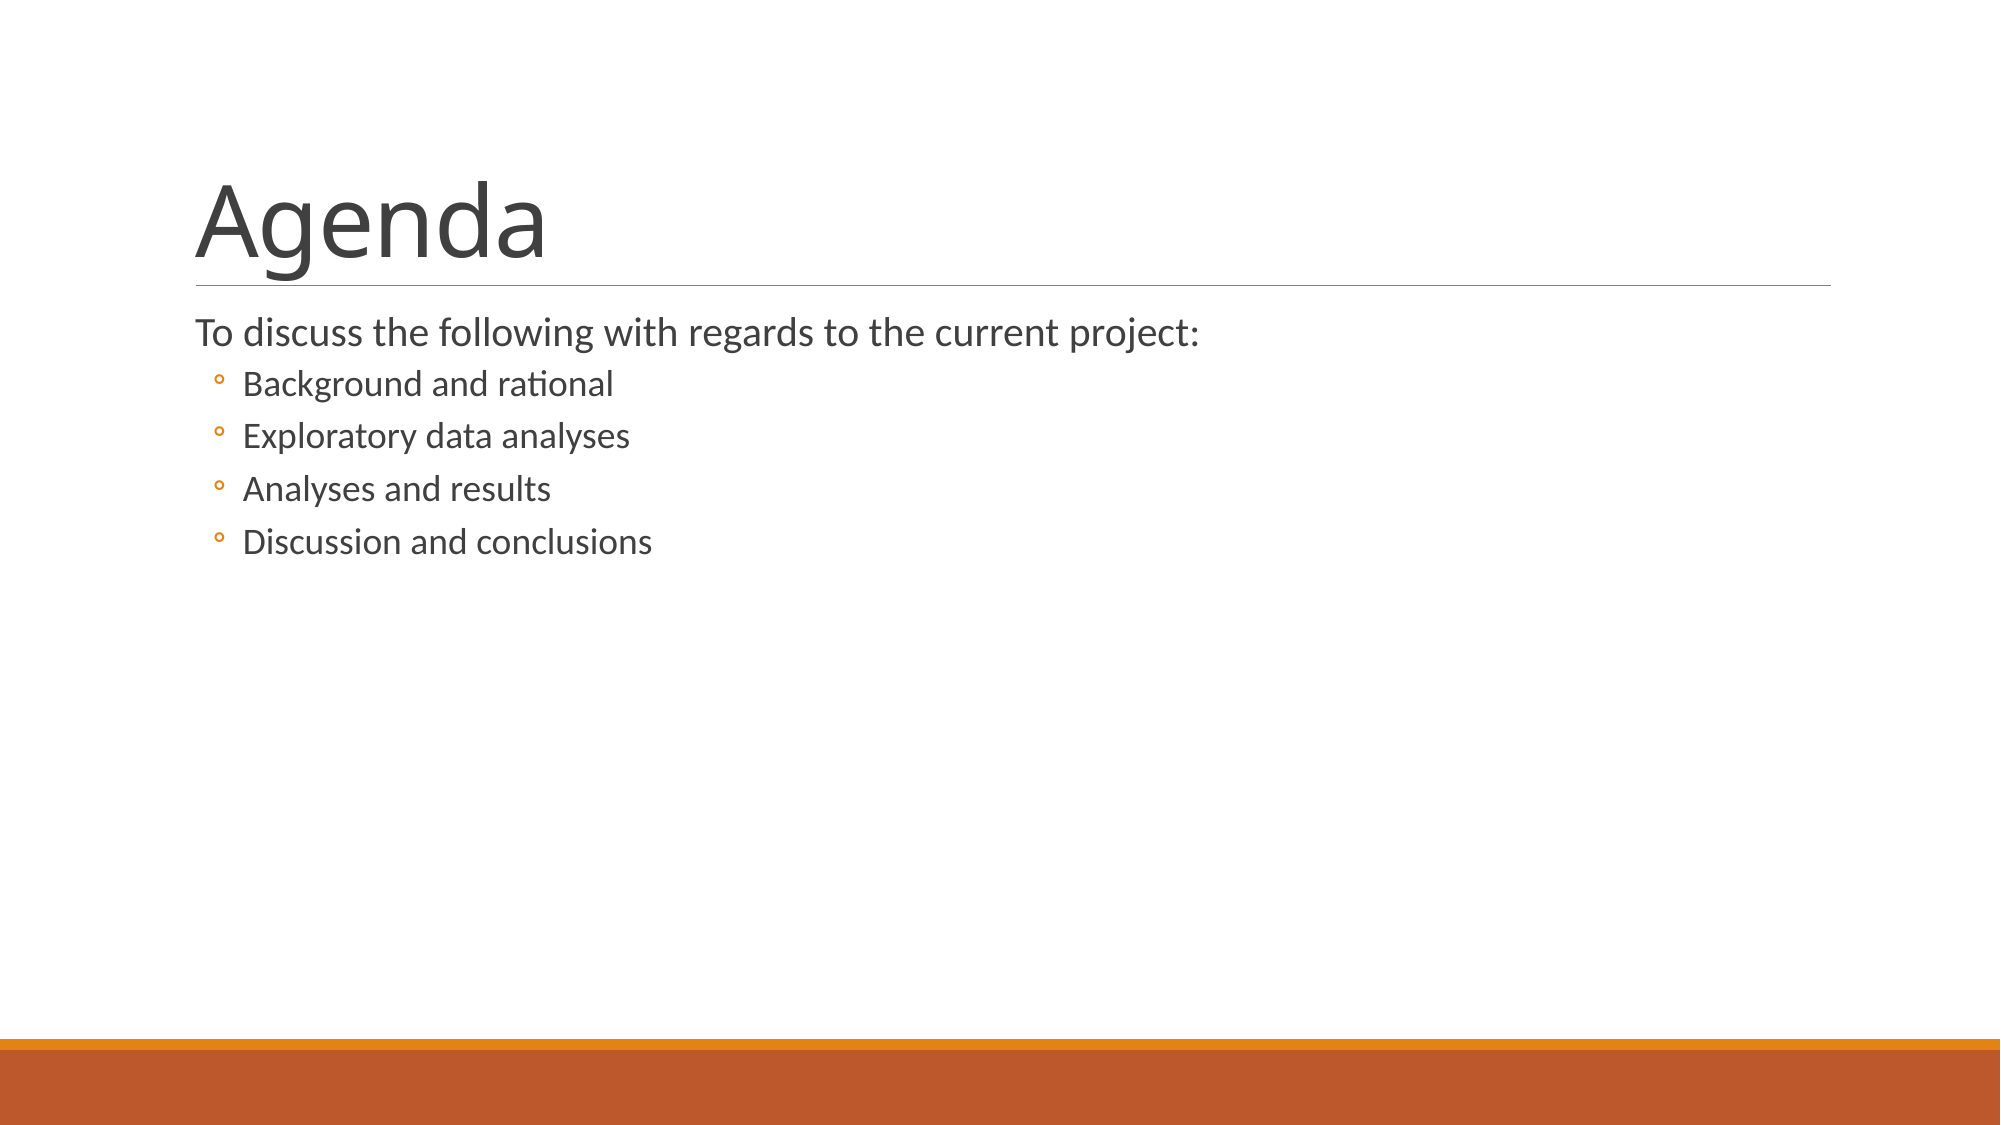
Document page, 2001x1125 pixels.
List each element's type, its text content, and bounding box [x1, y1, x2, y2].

title Agenda [180, 47, 1830, 285]
list To discuss the following with regards to the current project: Background and rational Exploratory data analyses Analyses and results Discussion and conclusions [180, 302, 1830, 963]
